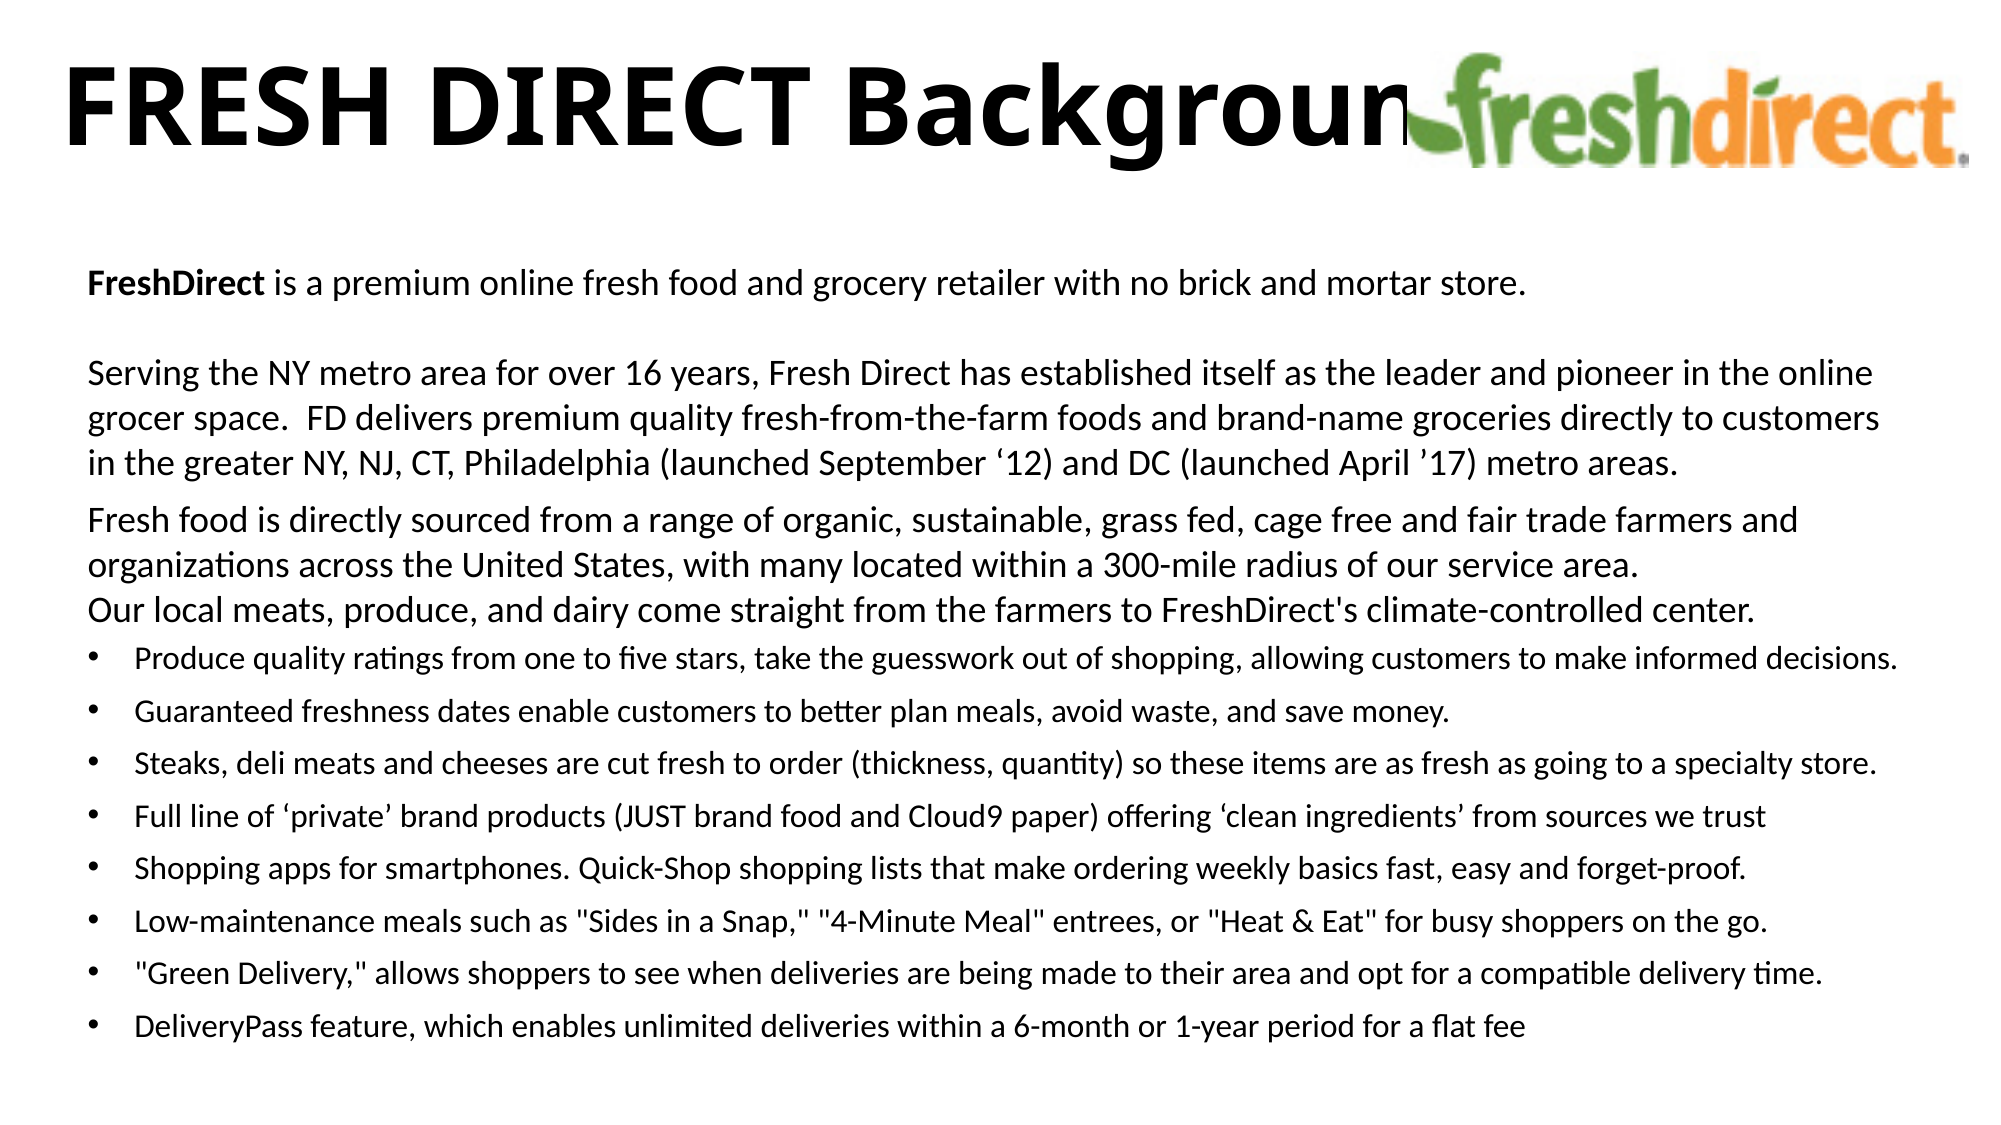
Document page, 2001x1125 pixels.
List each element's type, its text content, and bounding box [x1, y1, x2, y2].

text_box FreshDirect is a premium online fresh food and grocery retailer with no brick and mortar store. Serving the NY metro area for over 16 years, Fresh Direct has established itself as the leader and pioneer in the online grocer space. FD delivers premium quality fresh-from-the-farm foods and brand-name groceries directly to customers in the greater NY, NJ, CT, Philadelphia (launched September ‘12) and DC (launched April ’17) metro areas. Fresh food is directly sourced from a range of organic, sustainable, grass fed, cage free and fair trade farmers and organizations across the United States, with many located within a 300-mile radius of our service area. Our local meats, produce, and dairy come straight from the farmers to FreshDirect's climate-controlled center. Produce quality ratings from one to five stars, take the guesswork out of shopping, allowing customers to make informed decisions. Guaranteed freshness dates enable customers to better plan meals, avoid waste, and save money. Steaks, deli meats and cheeses are cut fresh to order (thickness, quantity) so these items are as fresh as going to a specialty store. Full line of ‘private’ brand products (JUST brand food and Cloud9 paper) offering ‘clean ingredients’ from sources we trust Shopping apps for smartphones. Quick-Shop shopping lists that make ordering weekly basics fast, easy and forget-proof. Low-maintenance meals such as "Sides in a Snap," "4-Minute Meal" entrees, or "Heat & Eat" for busy shoppers on the go. "Green Delivery," allows shoppers to see when deliveries are being made to their area and opt for a compatible delivery time. DeliveryPass feature, which enables unlimited deliveries within a 6-month or 1-year period for a flat fee [72, 250, 1928, 1051]
picture [1407, 51, 1969, 168]
title FRESH DIRECT Background [45, 42, 1546, 177]
